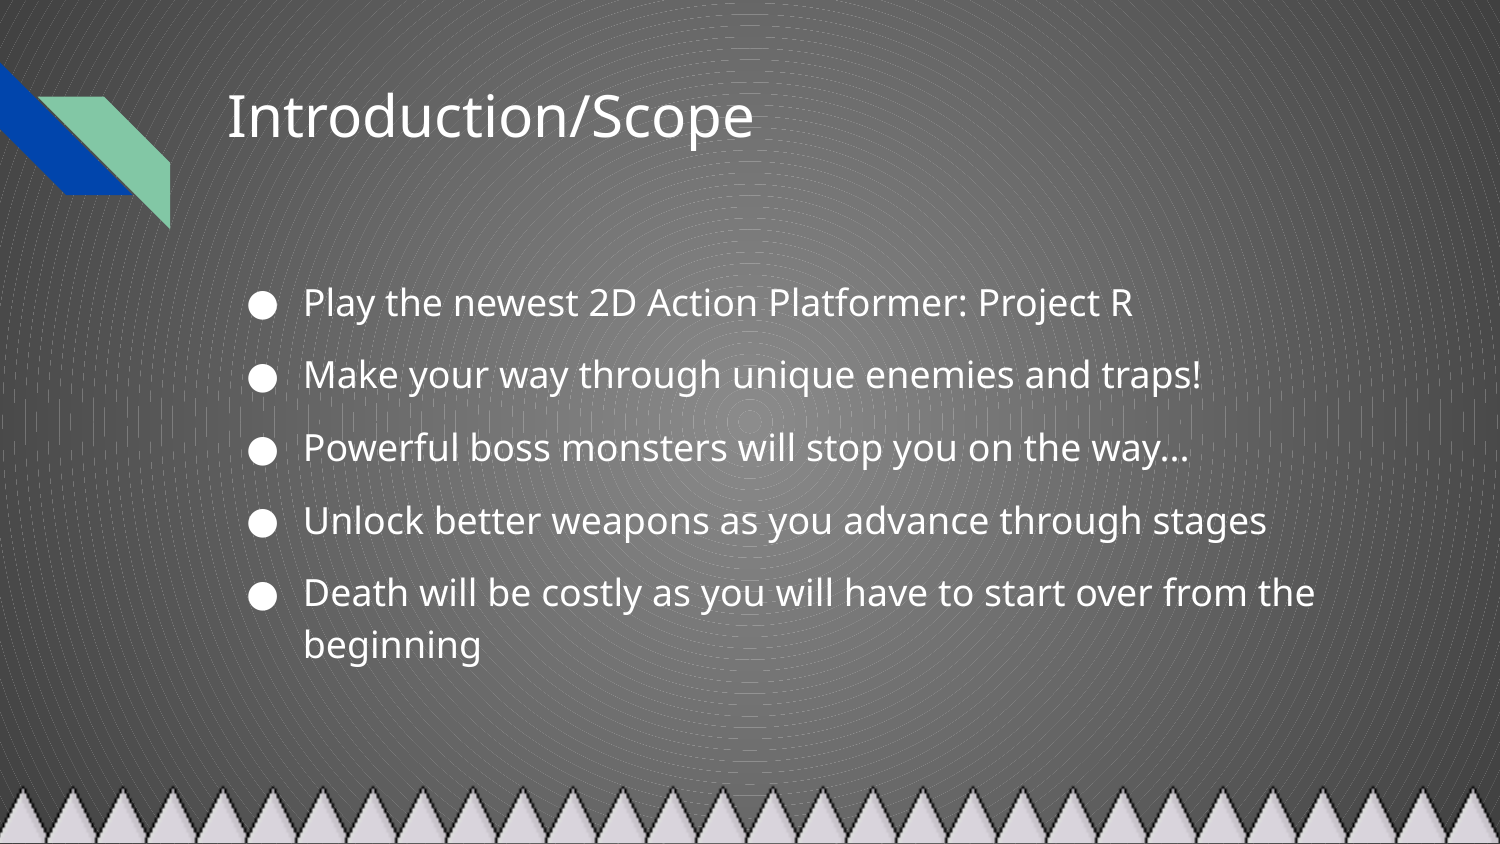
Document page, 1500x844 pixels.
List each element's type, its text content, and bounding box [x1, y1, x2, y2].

picture [0, 764, 1500, 844]
list Play the newest 2D Action Platformer: Project R Make your way through unique enemies and traps! Powerful boss monsters will stop you on the way... Unlock better weapons as you advance through stages Death will be costly as you will have to start over from the beginning [212, 257, 1441, 735]
title Introduction/Scope [212, 64, 1368, 215]
